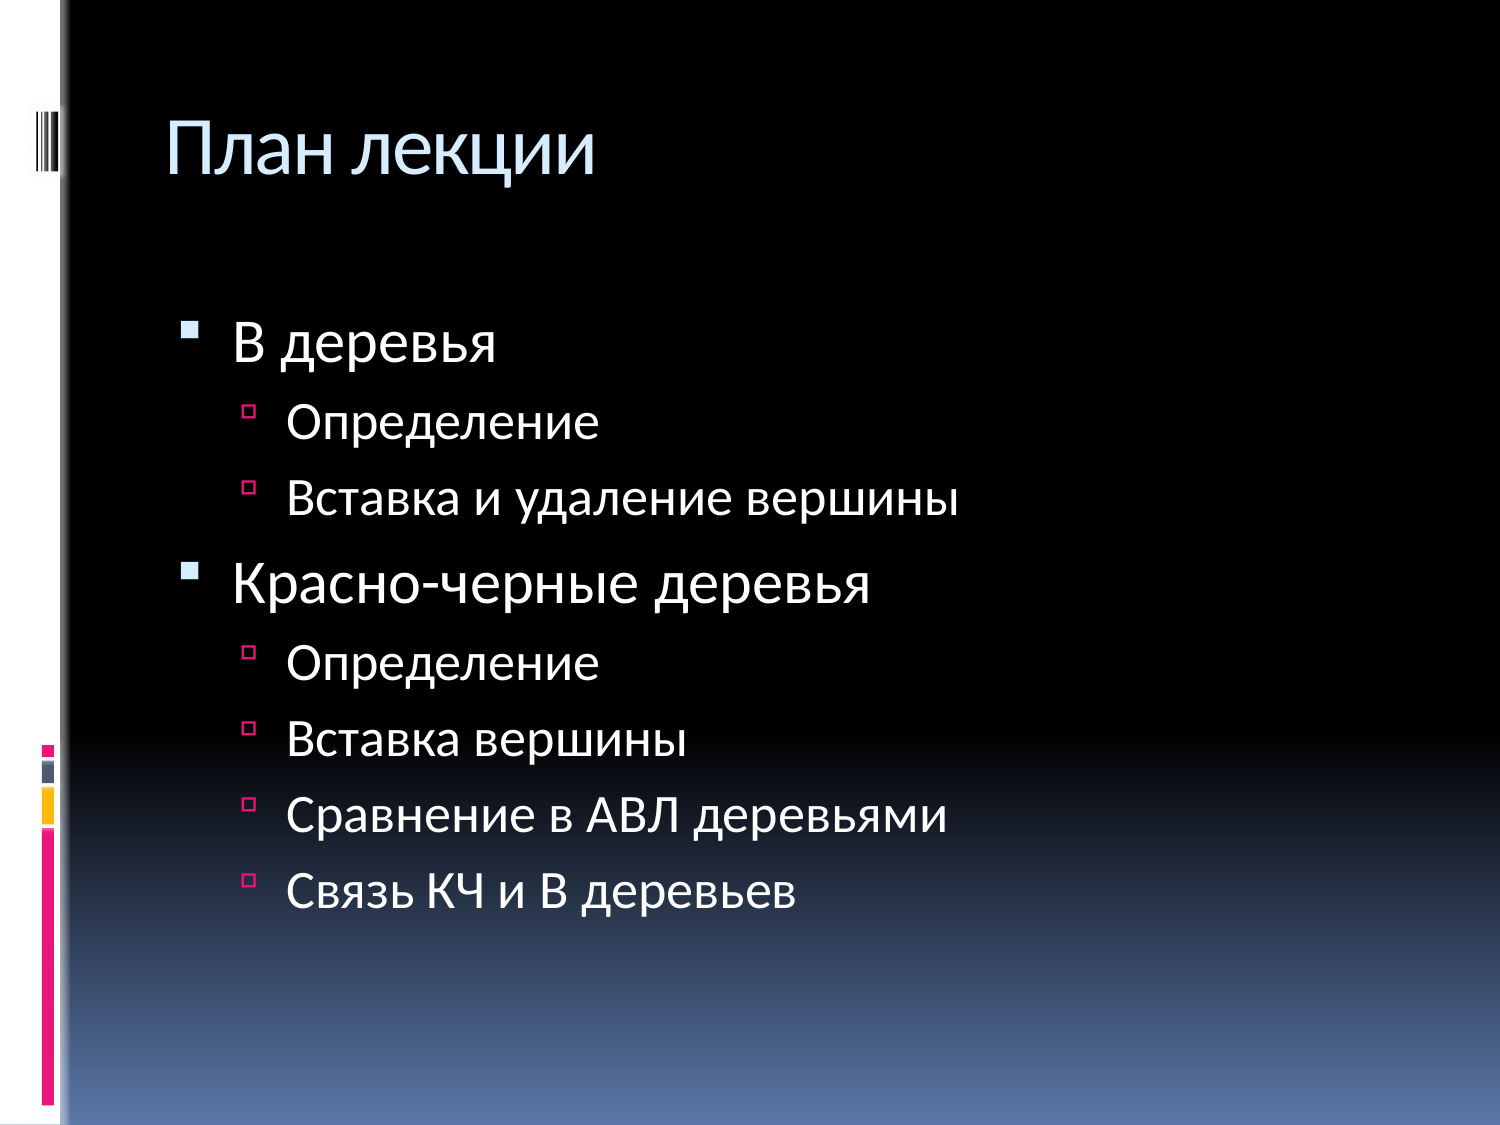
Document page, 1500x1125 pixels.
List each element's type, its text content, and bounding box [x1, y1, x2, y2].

title План лекции [150, 83, 1425, 234]
list B деревья Определение Вставка и удаление вершины Красно-черные деревья Определение Вставка вершины Сравнение в АВЛ деревьями Связь КЧ и B деревьев [150, 292, 1425, 1043]
